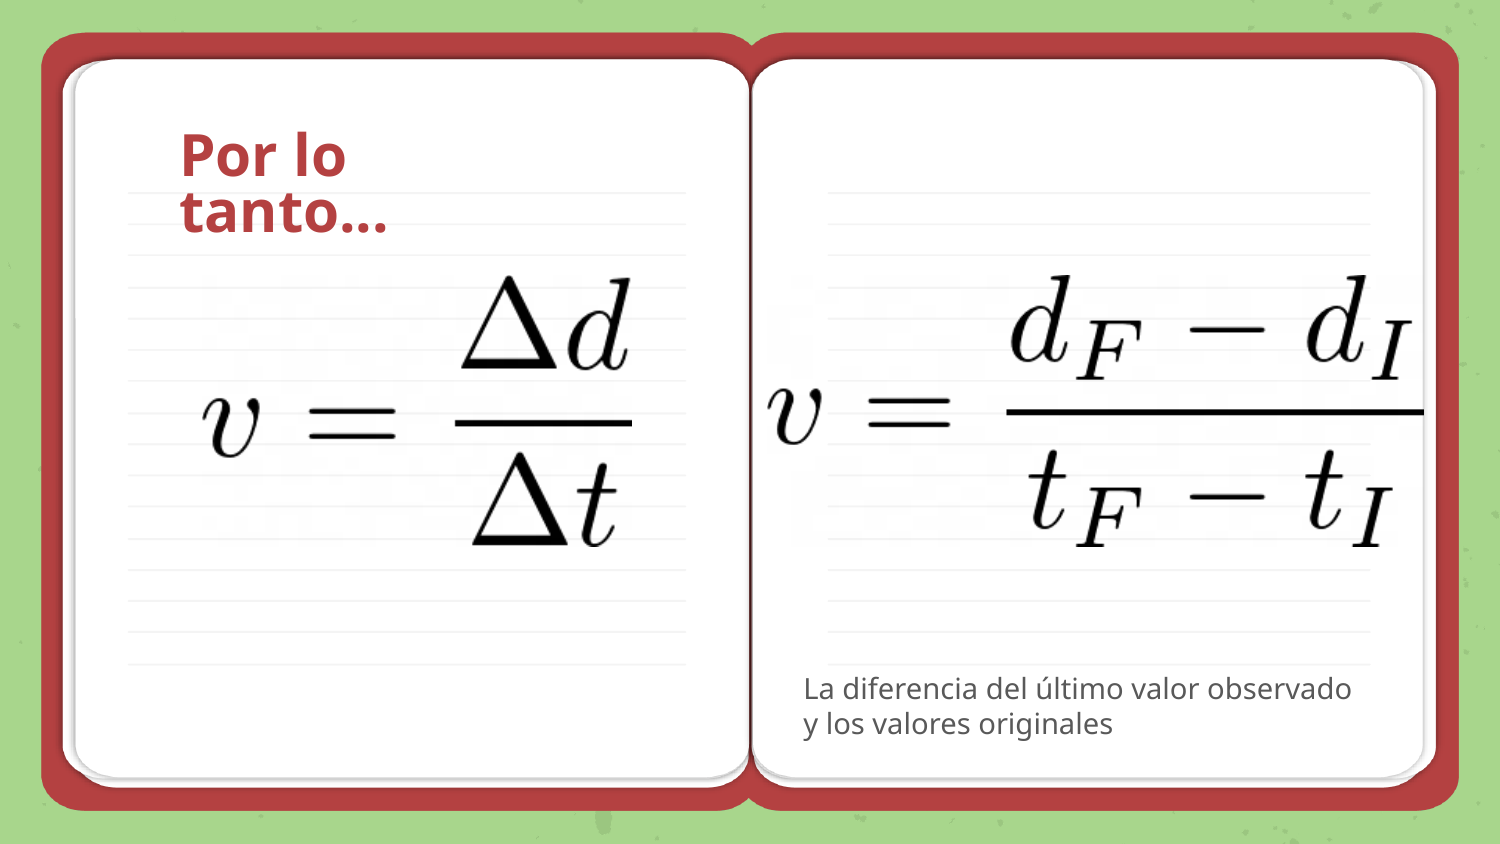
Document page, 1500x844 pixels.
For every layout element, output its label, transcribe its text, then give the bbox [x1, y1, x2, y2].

list La diferencia del último valor observado y los valores originales [788, 584, 1378, 755]
title Por lo tanto... [164, 116, 559, 211]
picture [41, 32, 1459, 811]
